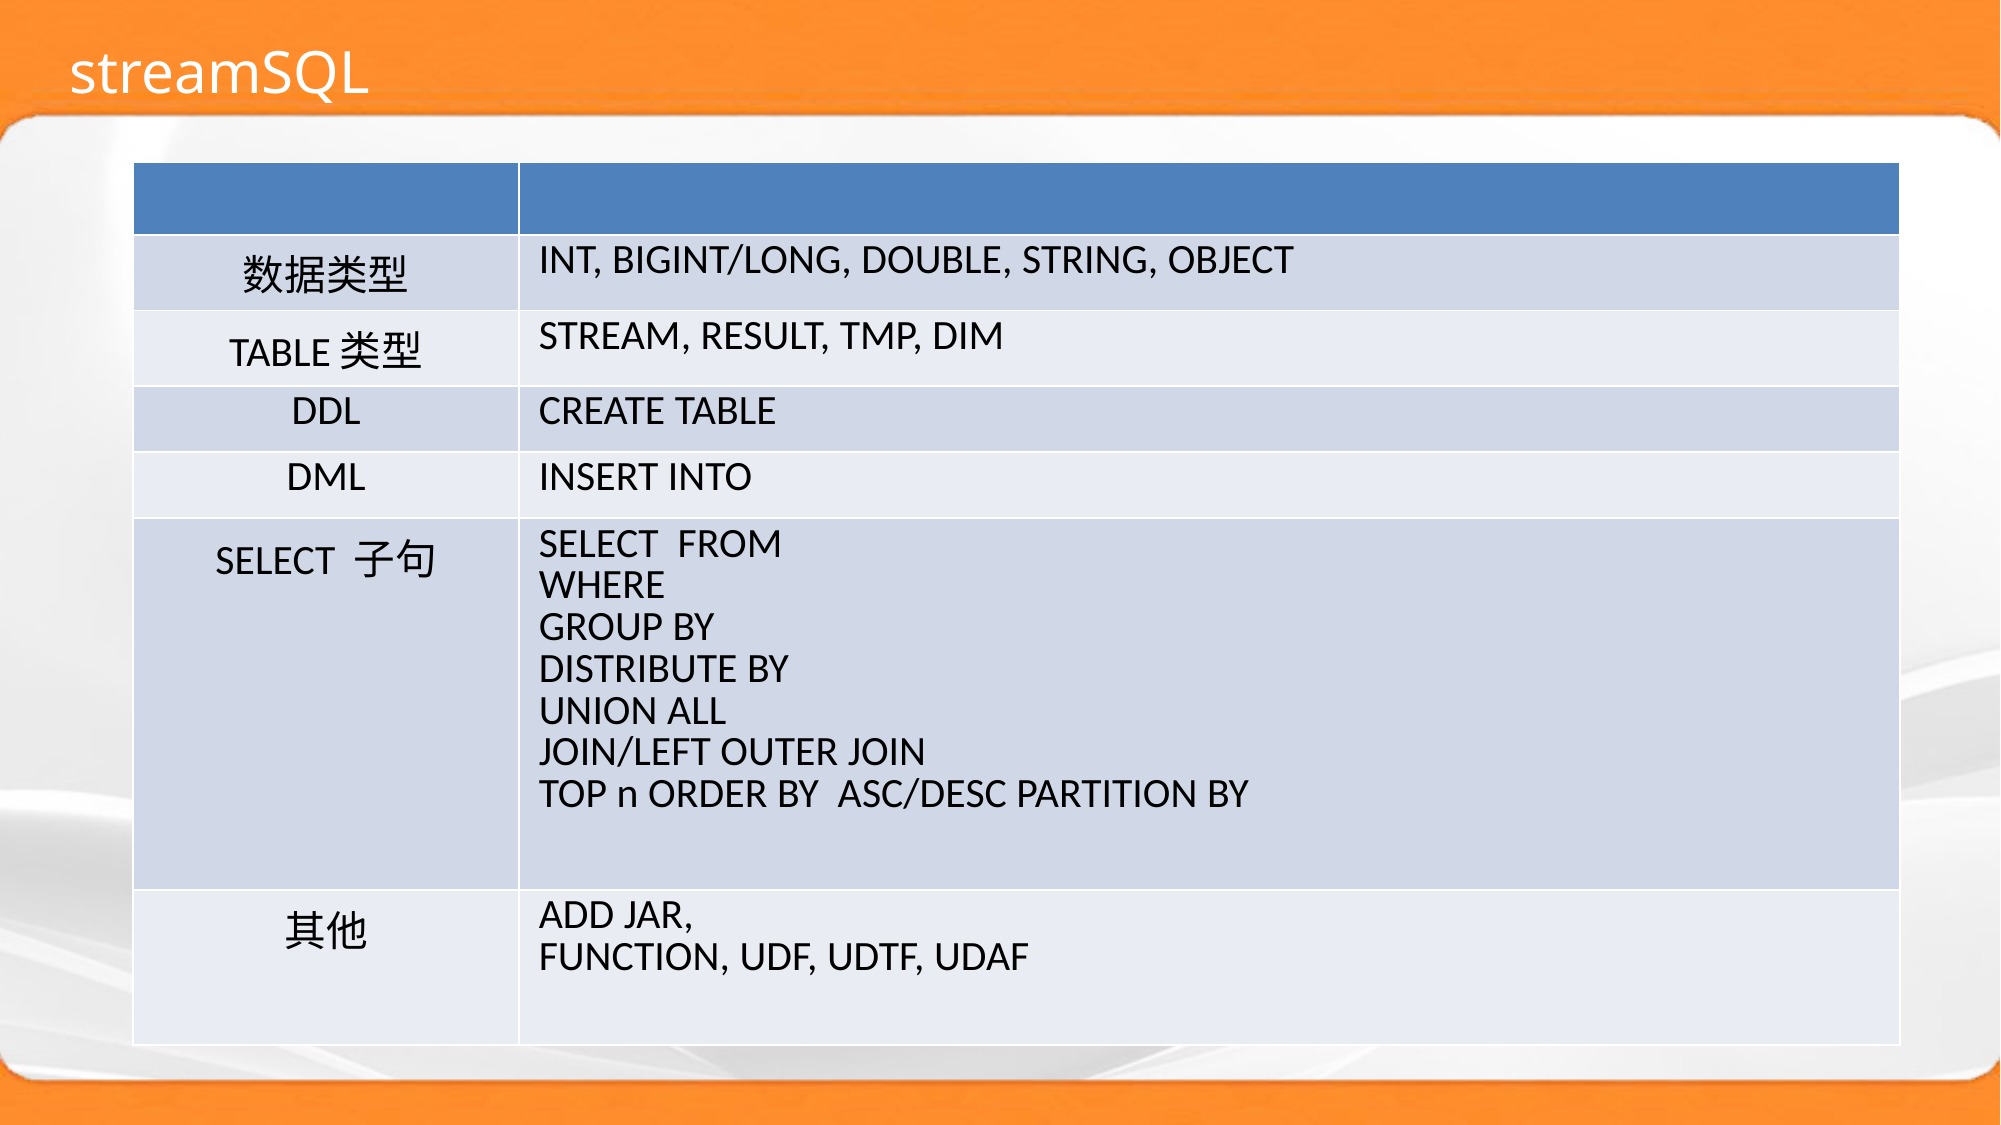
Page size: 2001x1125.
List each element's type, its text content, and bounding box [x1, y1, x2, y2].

table_cell SELECT FROM WHERE GROUP BY DISTRIBUTE BY UNION ALL JOIN/LEFT OUTER JOIN TOP n ORDER BY ASC/DESC PARTITION BY [520, 519, 1899, 889]
table_cell SELECT 子句 [134, 519, 518, 889]
table_cell 数据类型 [134, 236, 518, 310]
table_cell DML [134, 453, 518, 517]
table_cell INSERT INTO [520, 453, 1899, 517]
table_header [520, 163, 1899, 234]
table_cell STREAM, RESULT, TMP, DIM [520, 311, 1899, 385]
title streamSQL [54, 23, 1788, 117]
table_cell ADD JAR, FUNCTION, UDF, UDTF, UDAF [520, 891, 1899, 1044]
table_cell TABLE类型 [134, 311, 518, 385]
picture [0, 0, 2001, 1125]
table_cell DDL [134, 387, 518, 451]
table_header [134, 163, 518, 234]
table_cell 其他 [134, 891, 518, 1044]
table_cell INT, BIGINT/LONG, DOUBLE, STRING, OBJECT [520, 236, 1899, 310]
table_cell CREATE TABLE [520, 387, 1899, 451]
